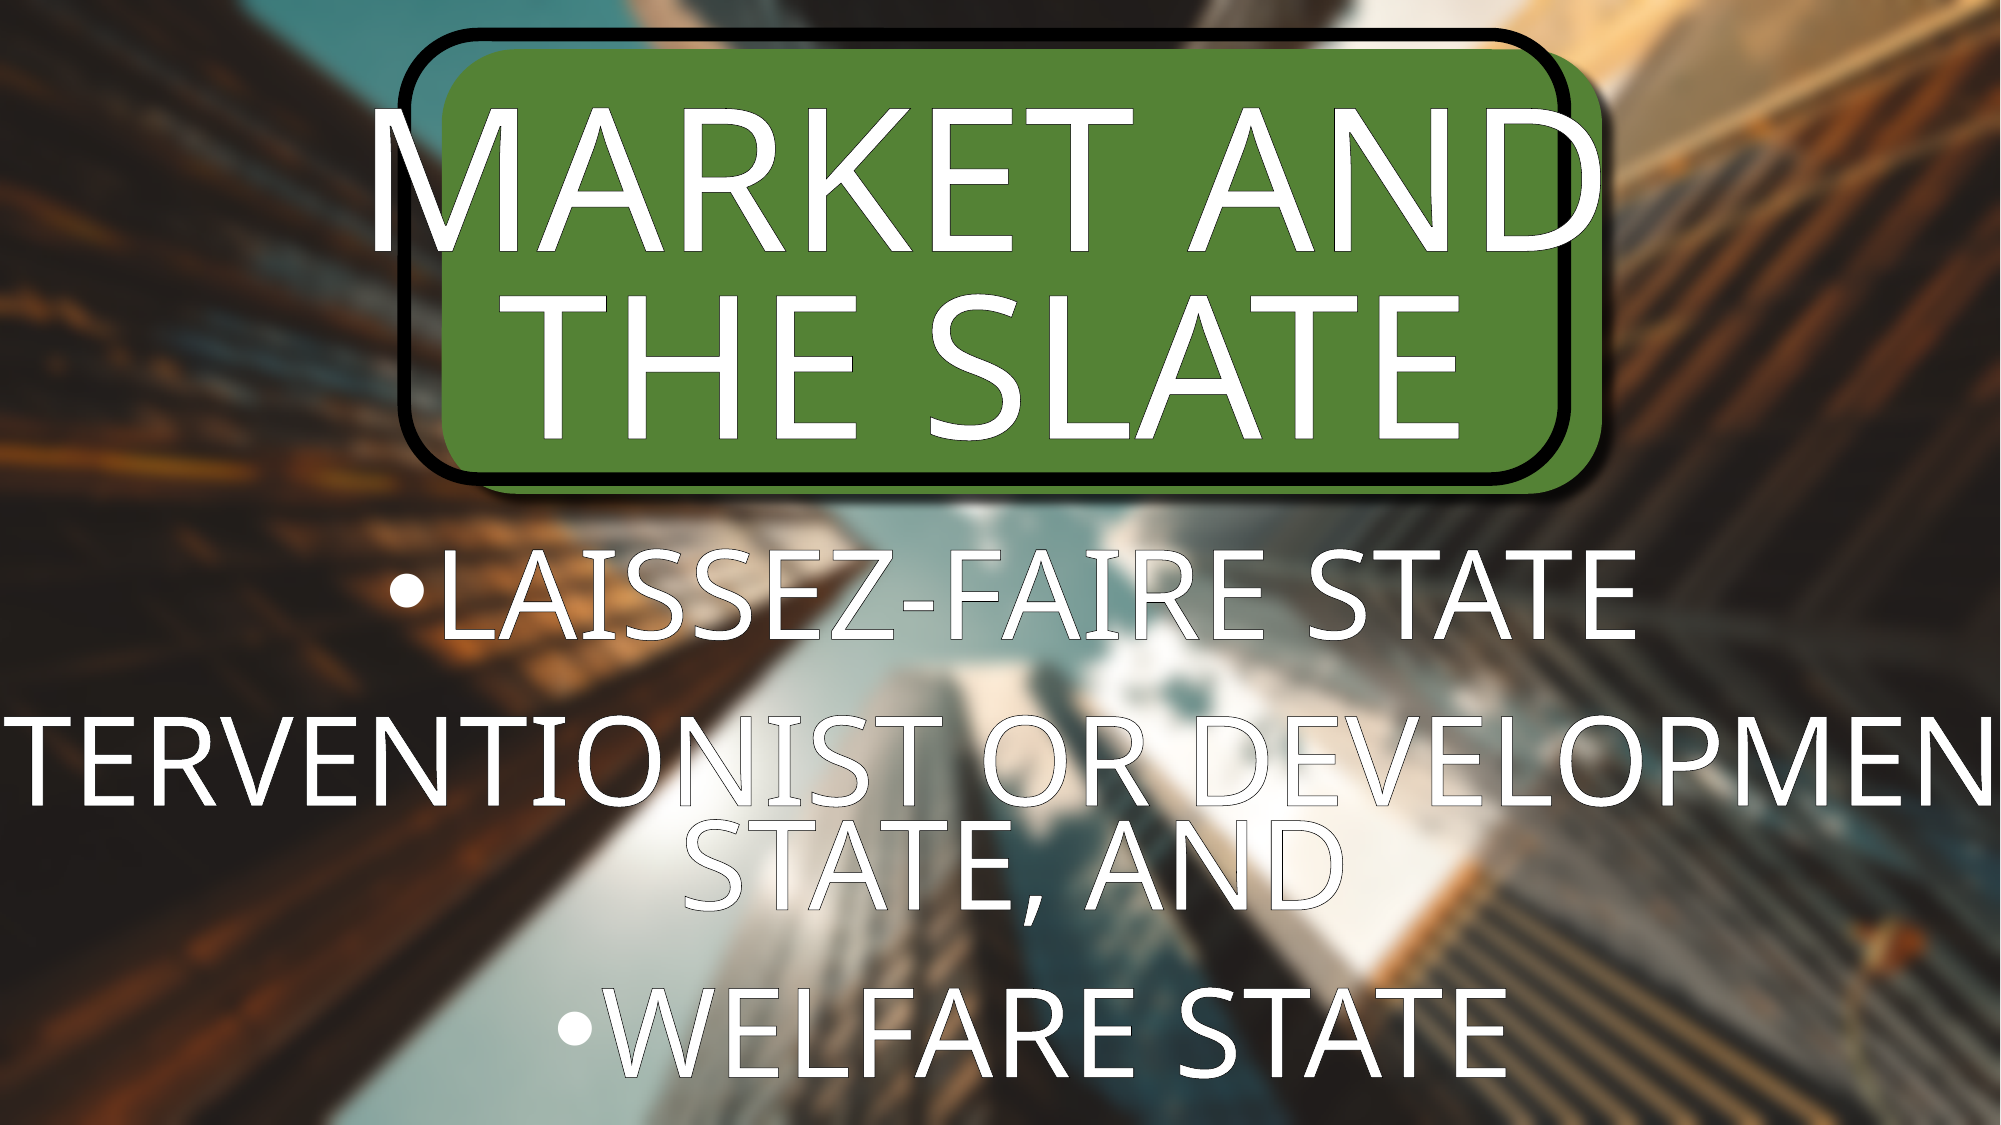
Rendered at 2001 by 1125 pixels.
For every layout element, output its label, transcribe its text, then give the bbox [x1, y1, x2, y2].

text_box [441, 33, 1527, 43]
text_box LAISSEZ-FAIRE STATE [370, 506, 1659, 672]
text_box WELFARE STATE [538, 945, 1529, 1110]
picture [0, 0, 2001, 1125]
text_box INTERVENTIONIST OR DEVELOPMENTAL STATE, AND [0, 673, 2000, 943]
text_box [480, 486, 1563, 495]
text_box MARKET AND THE SLATE [257, 43, 1711, 486]
